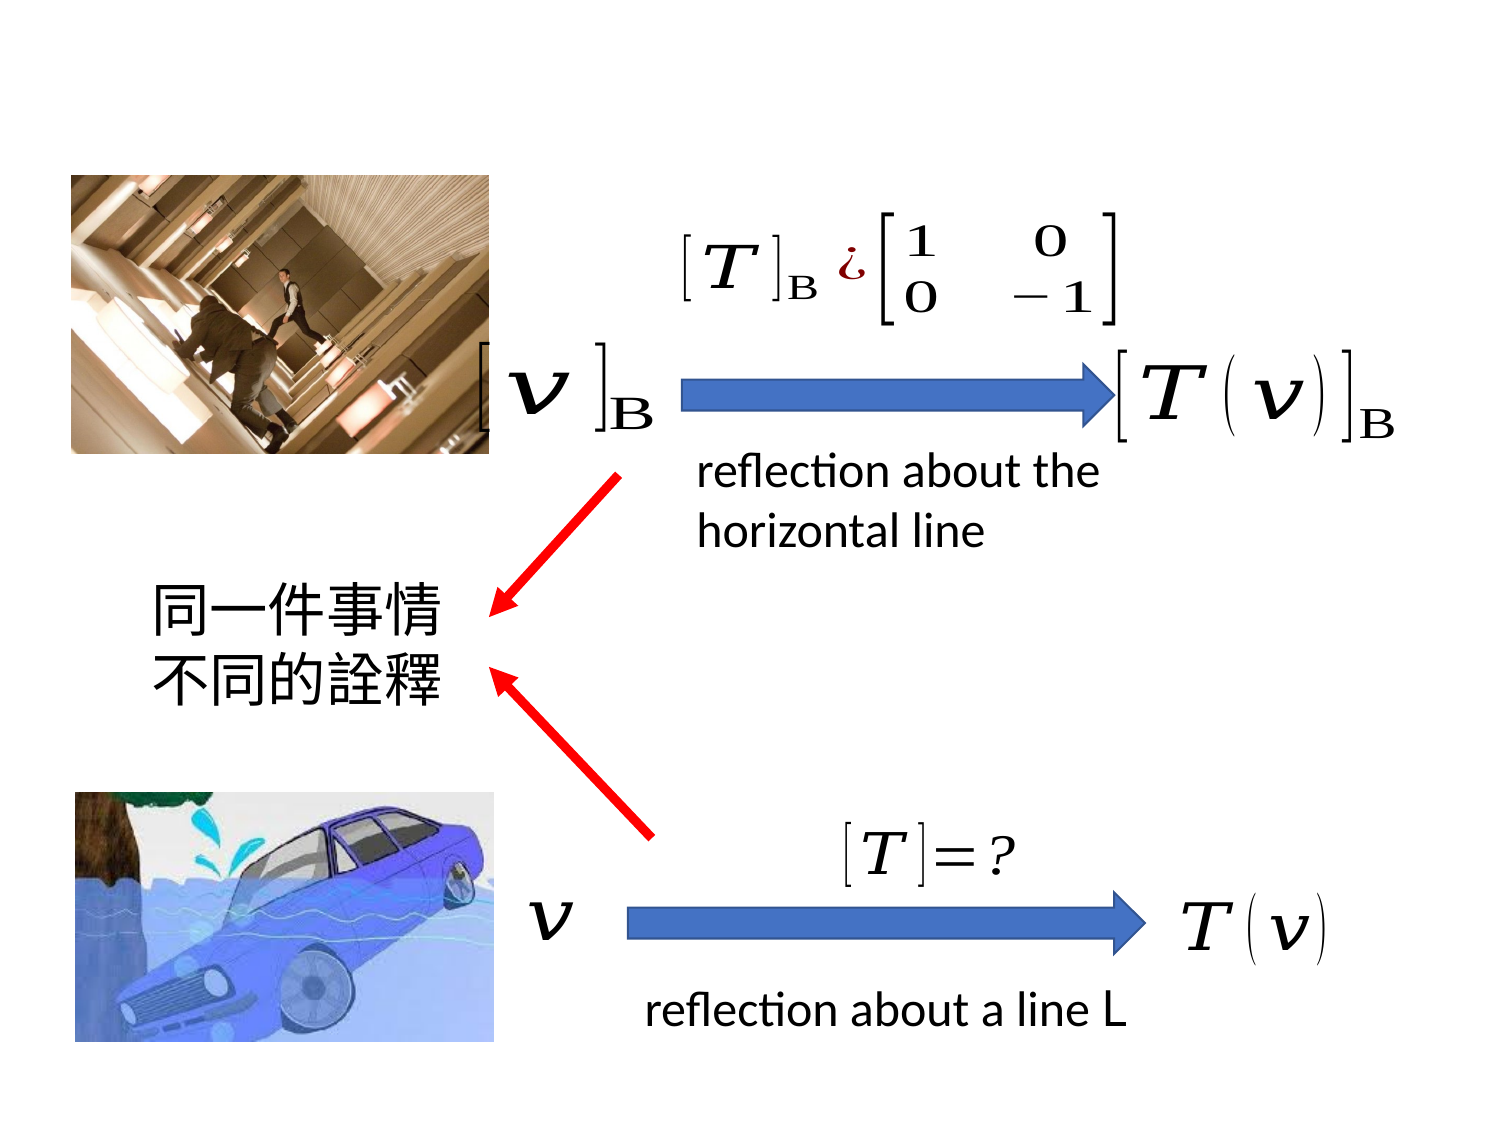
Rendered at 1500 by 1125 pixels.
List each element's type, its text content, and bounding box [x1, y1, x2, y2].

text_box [488, 474, 619, 618]
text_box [488, 666, 652, 839]
text_box [626, 889, 1147, 957]
picture [75, 792, 494, 1042]
text_box [680, 361, 1116, 429]
picture [71, 175, 489, 454]
text_box 同一件事情 不同的詮釋 [62, 565, 532, 721]
text_box reflection about a line L [629, 969, 1143, 1044]
text_box reflection about the horizontal line [681, 430, 1151, 565]
